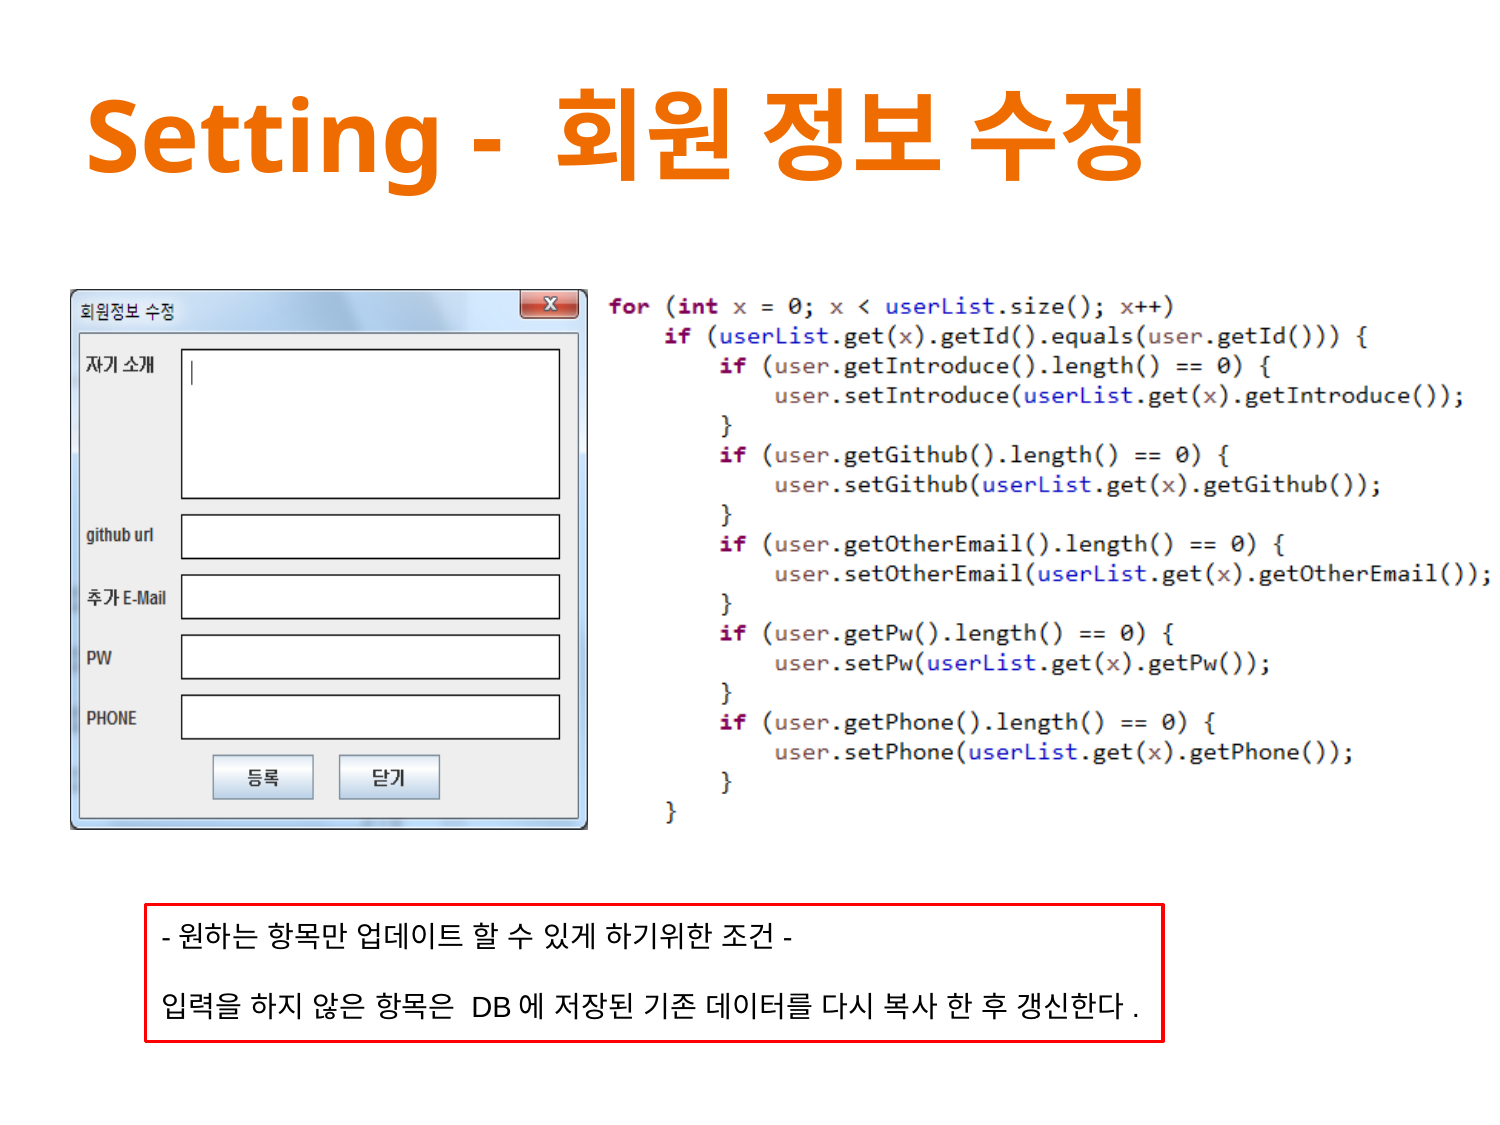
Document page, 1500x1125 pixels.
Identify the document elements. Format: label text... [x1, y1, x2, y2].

title Setting - 회원 정보 수정 [70, 57, 1177, 222]
text_box [145, 904, 1164, 1042]
picture [601, 288, 1500, 831]
text_box [587, 915, 1434, 1014]
text_box -원하는 항목만 업데이트 할 수 있게 하기위한 조건- 입력을 하지 않은 항목은 DB에 저장된 기존 데이터를 다시 복사 한 후 갱신한다. [146, 1014, 1317, 1049]
picture [69, 288, 589, 831]
text_box -원하는 항목만 업데이트 할 수 있게 하기위한 조건- 입력을 하지 않은 항목은 DB에 저장된 기존 데이터를 다시 복사 한 후 갱신한다. [146, 903, 1317, 915]
